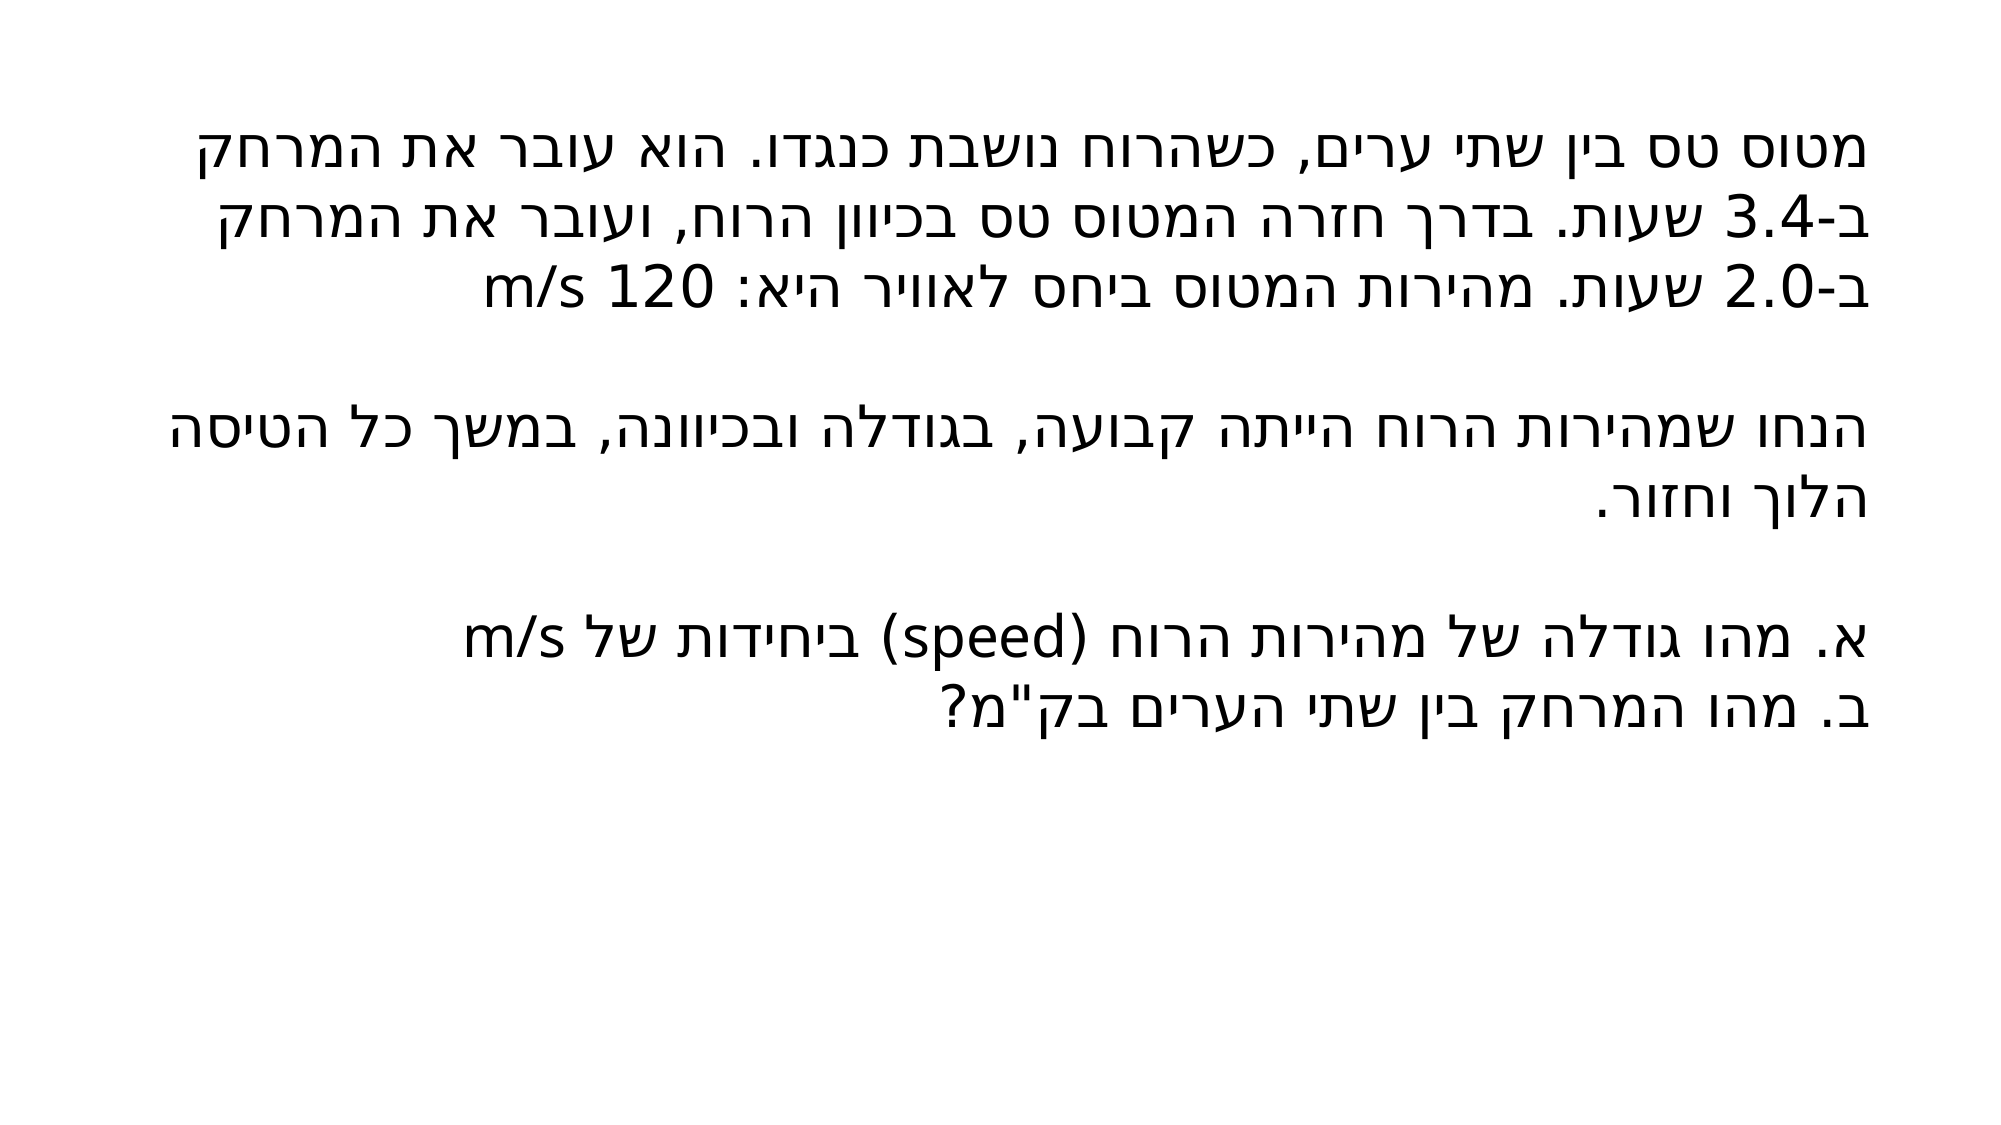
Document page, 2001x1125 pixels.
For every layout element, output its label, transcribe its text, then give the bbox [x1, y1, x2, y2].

text_box מטוס טס בין שתי ערים, כשהרוח נושבת כנגדו. הוא עובר את המרחק ב-3.4 שעות. בדרך חזרה המטוס טס בכיוון הרוח, ועובר את המרחק ב-2.0 שעות. מהירות המטוס ביחס לאוויר היא: 120 m/s הנחו שמהירות הרוח הייתה קבועה, בגודלה ובכיוונה, במשך כל הטיסה הלוך וחזור. א. מהו גודלה של מהירות הרוח (speed) ביחידות של m/s ב. מהו המרחק בין שתי הערים בק"מ? [127, 101, 1886, 957]
